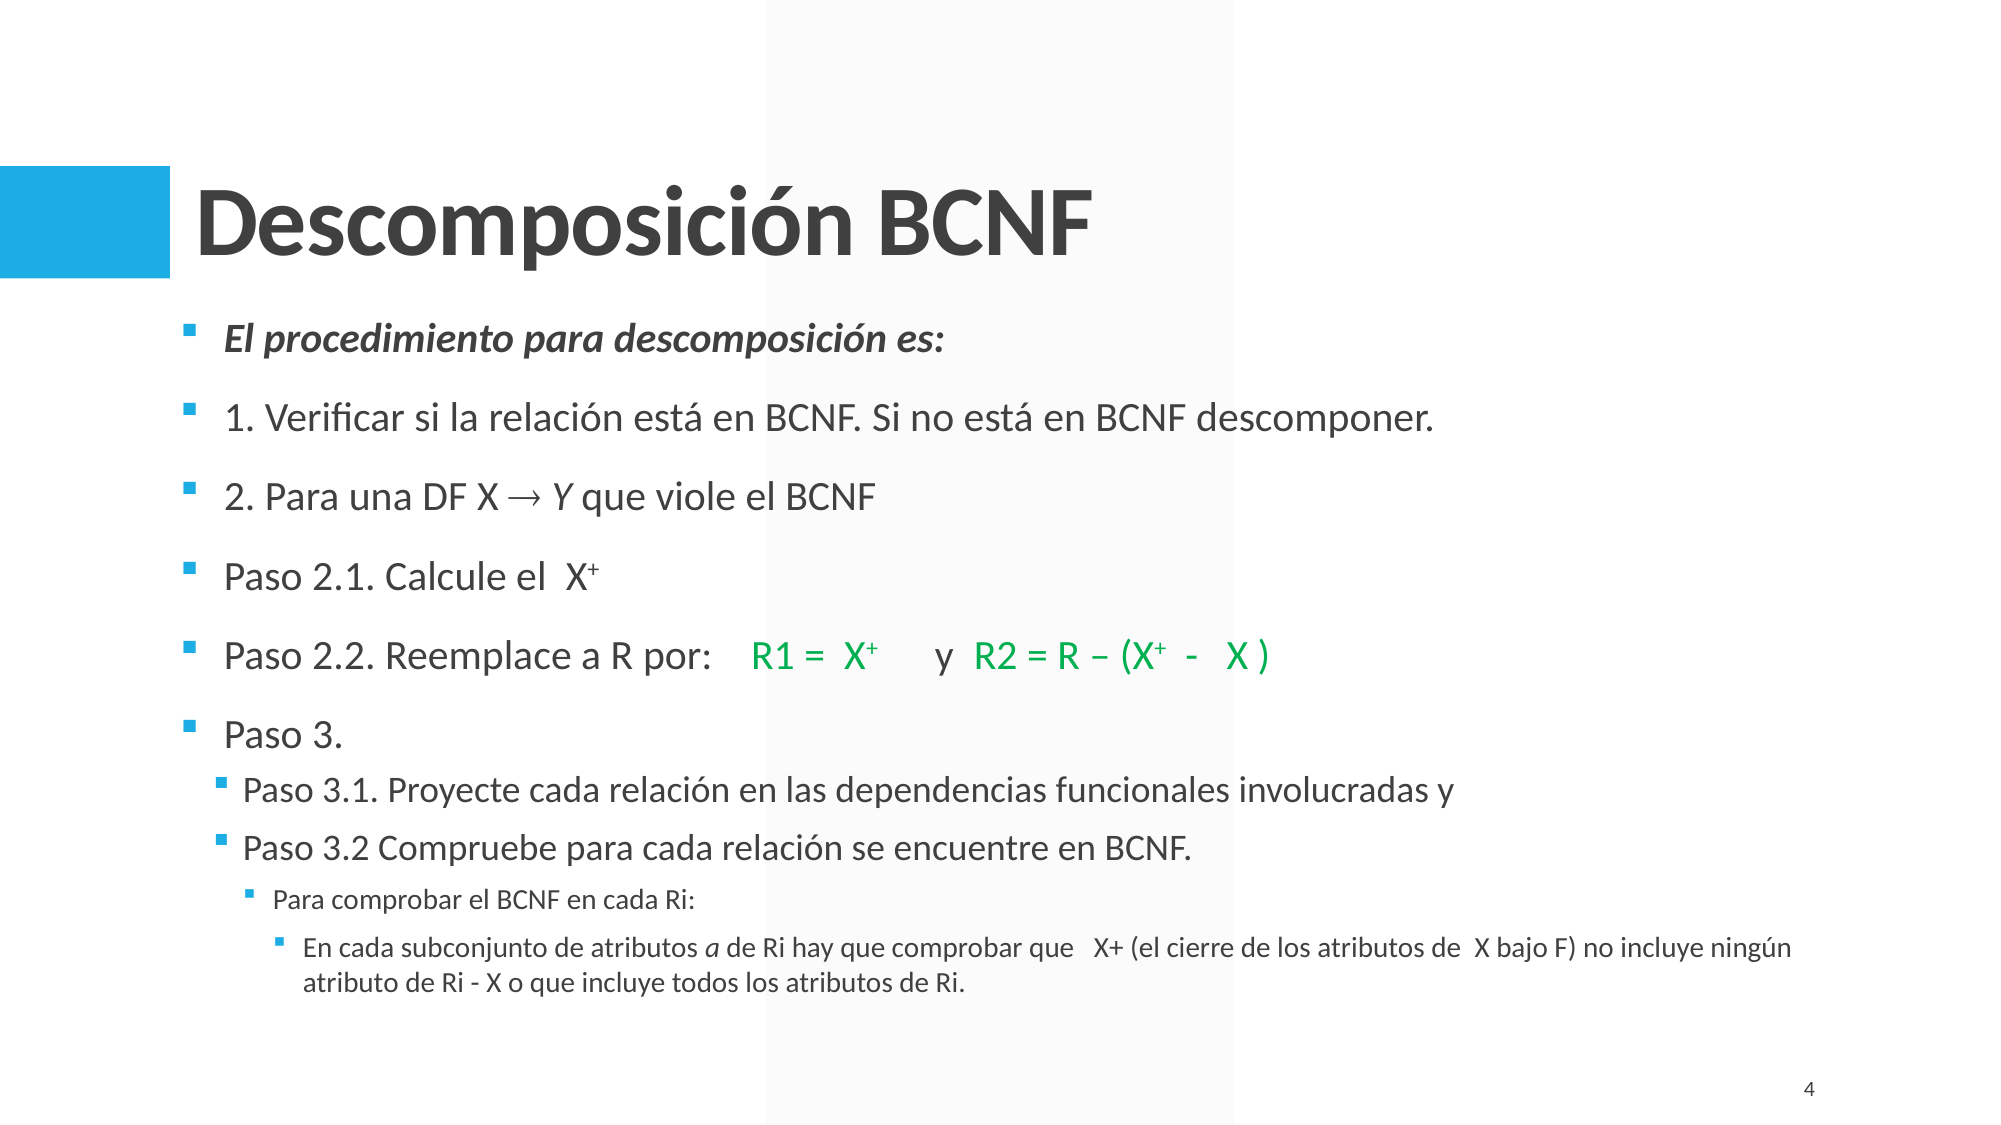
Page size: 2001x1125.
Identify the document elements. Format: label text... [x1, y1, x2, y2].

list El procedimiento para descomposición es: 1. Verificar si la relación está en BCNF. Si no está en BCNF descomponer. 2. Para una DF X  Y que viole el BCNF Paso 2.1. Calcule el X+ Paso 2.2. Reemplace a R por: R1 = X+ y R2 = R – (X+ - X ) Paso 3. Paso 3.1. Proyecte cada relación en las dependencias funcionales involucradas y Paso 3.2 Compruebe para cada relación se encuentre en BCNF. Para comprobar el BCNF en cada Ri: En cada subconjunto de atributos a de Ri hay que comprobar que X+ (el cierre de los atributos de X bajo F) no incluye ningún atributo de Ri - X o que incluye todos los atributos de Ri. [180, 302, 1830, 1049]
title Descomposición BCNF [180, 47, 1830, 285]
slide_number 4 [1702, 1057, 1830, 1118]
